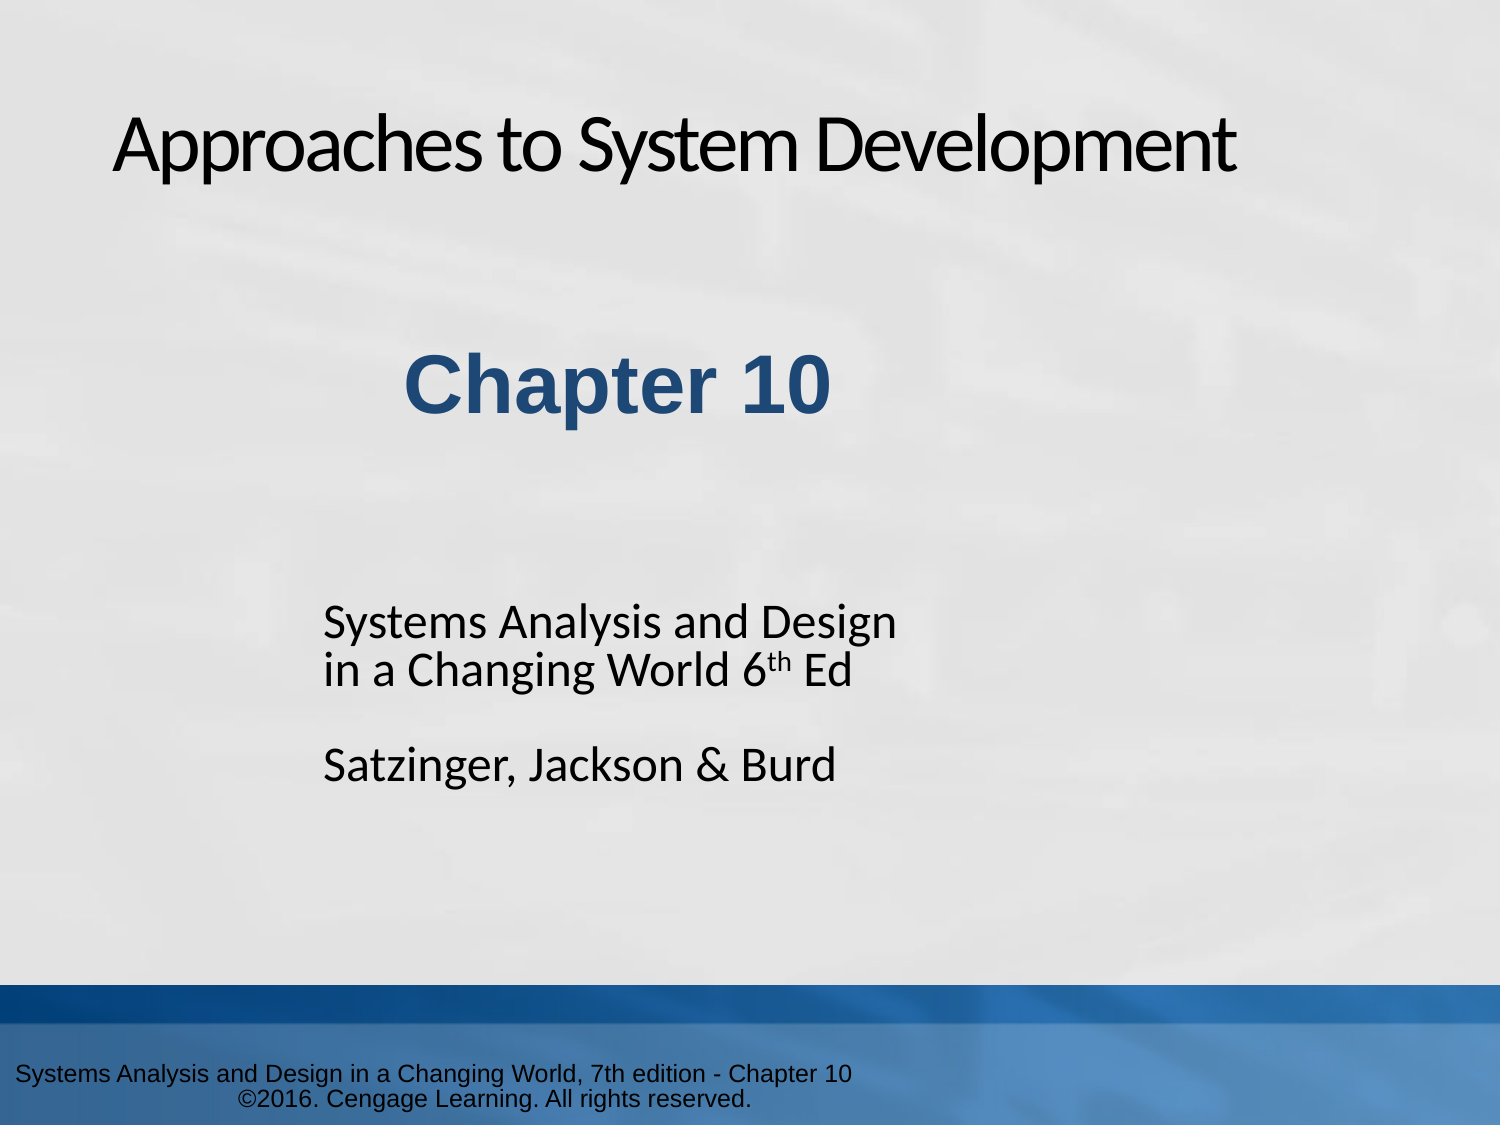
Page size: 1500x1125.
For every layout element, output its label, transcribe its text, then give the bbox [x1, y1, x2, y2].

title Approaches to System Development [112, 99, 1263, 288]
picture [0, 0, 1500, 1125]
footer Systems Analysis and Design in a Changing World, 7th edition - Chapter 10 ©2016. Cengage Learning. All rights reserved. [0, 1042, 1004, 1103]
subtitle Systems Analysis and Design in a Changing World 6th Ed Satzinger, Jackson & Burd [323, 599, 925, 850]
text_box Chapter 10 [62, 299, 1175, 438]
